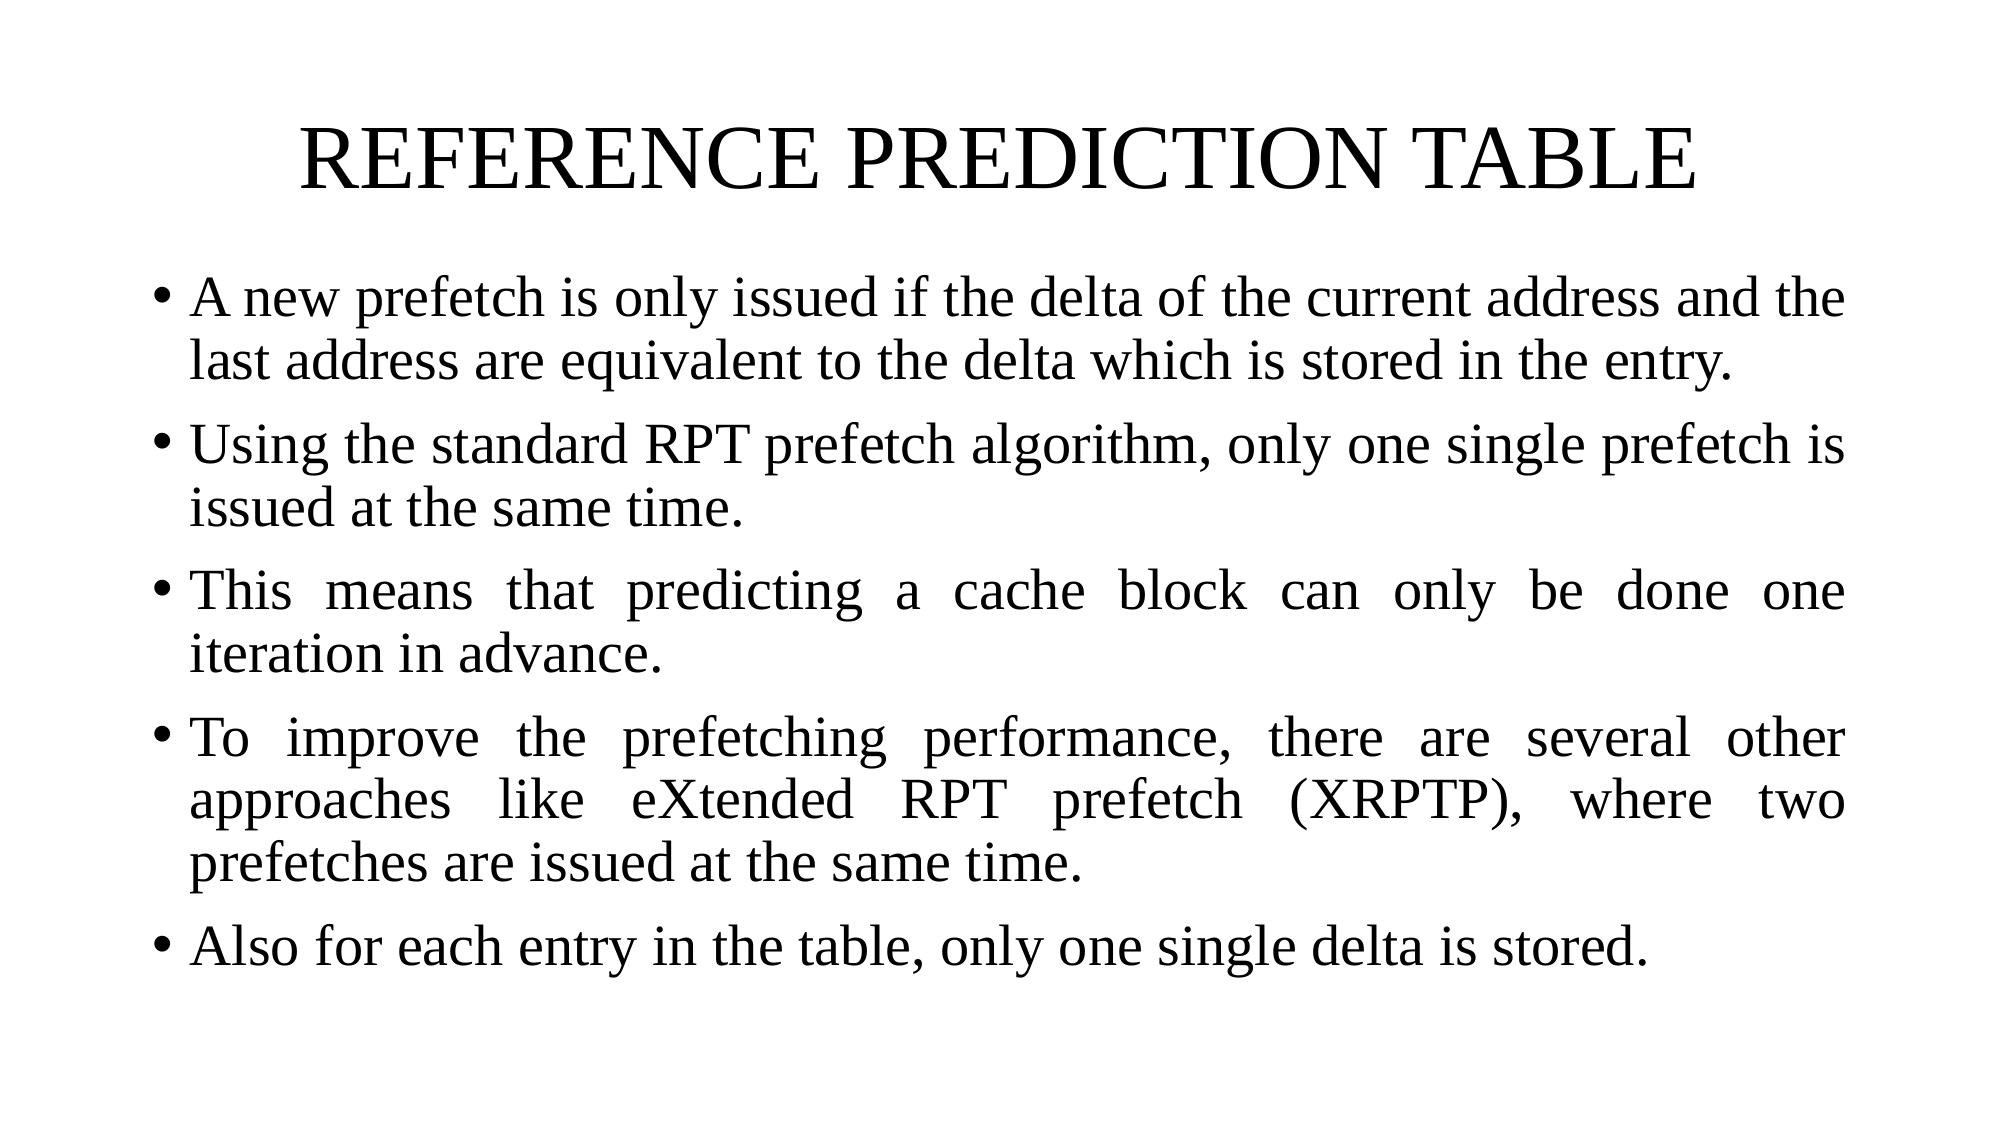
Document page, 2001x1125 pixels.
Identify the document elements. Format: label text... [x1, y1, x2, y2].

list A new prefetch is only issued if the delta of the current address and the last address are equivalent to the delta which is stored in the entry. Using the standard RPT prefetch algorithm, only one single prefetch is issued at the same time. This means that predicting a cache block can only be done one iteration in advance. To improve the prefetching performance, there are several other approaches like eXtended RPT prefetch (XRPTP), where two prefetches are issued at the same time. Also for each entry in the table, only one single delta is stored. [137, 258, 1863, 1066]
title REFERENCE PREDICTION TABLE [137, 59, 1863, 258]
